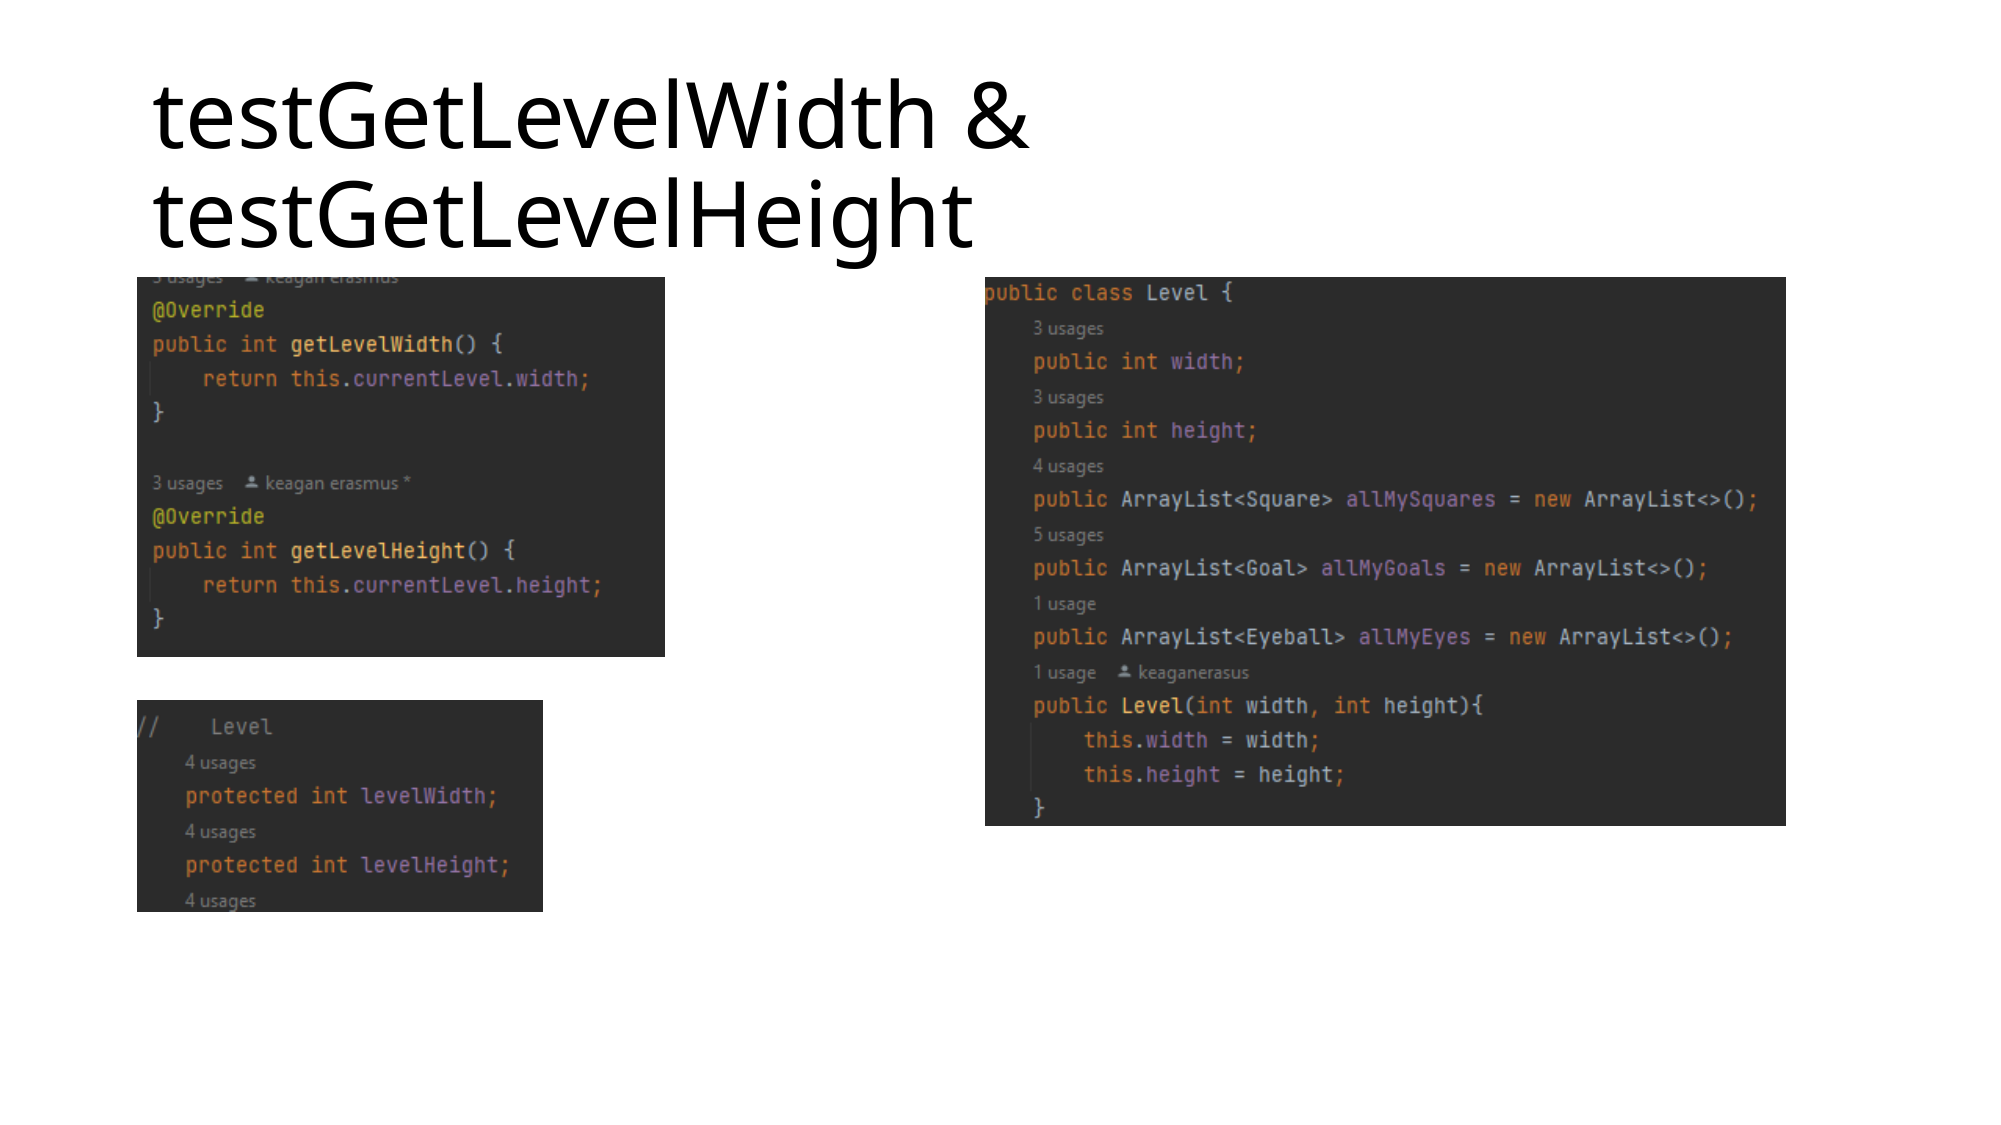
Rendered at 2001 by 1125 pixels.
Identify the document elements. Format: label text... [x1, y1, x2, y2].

picture [137, 700, 543, 912]
picture [985, 277, 1786, 826]
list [137, 277, 665, 657]
title testGetLevelWidth & testGetLevelHeight [137, 59, 1863, 278]
